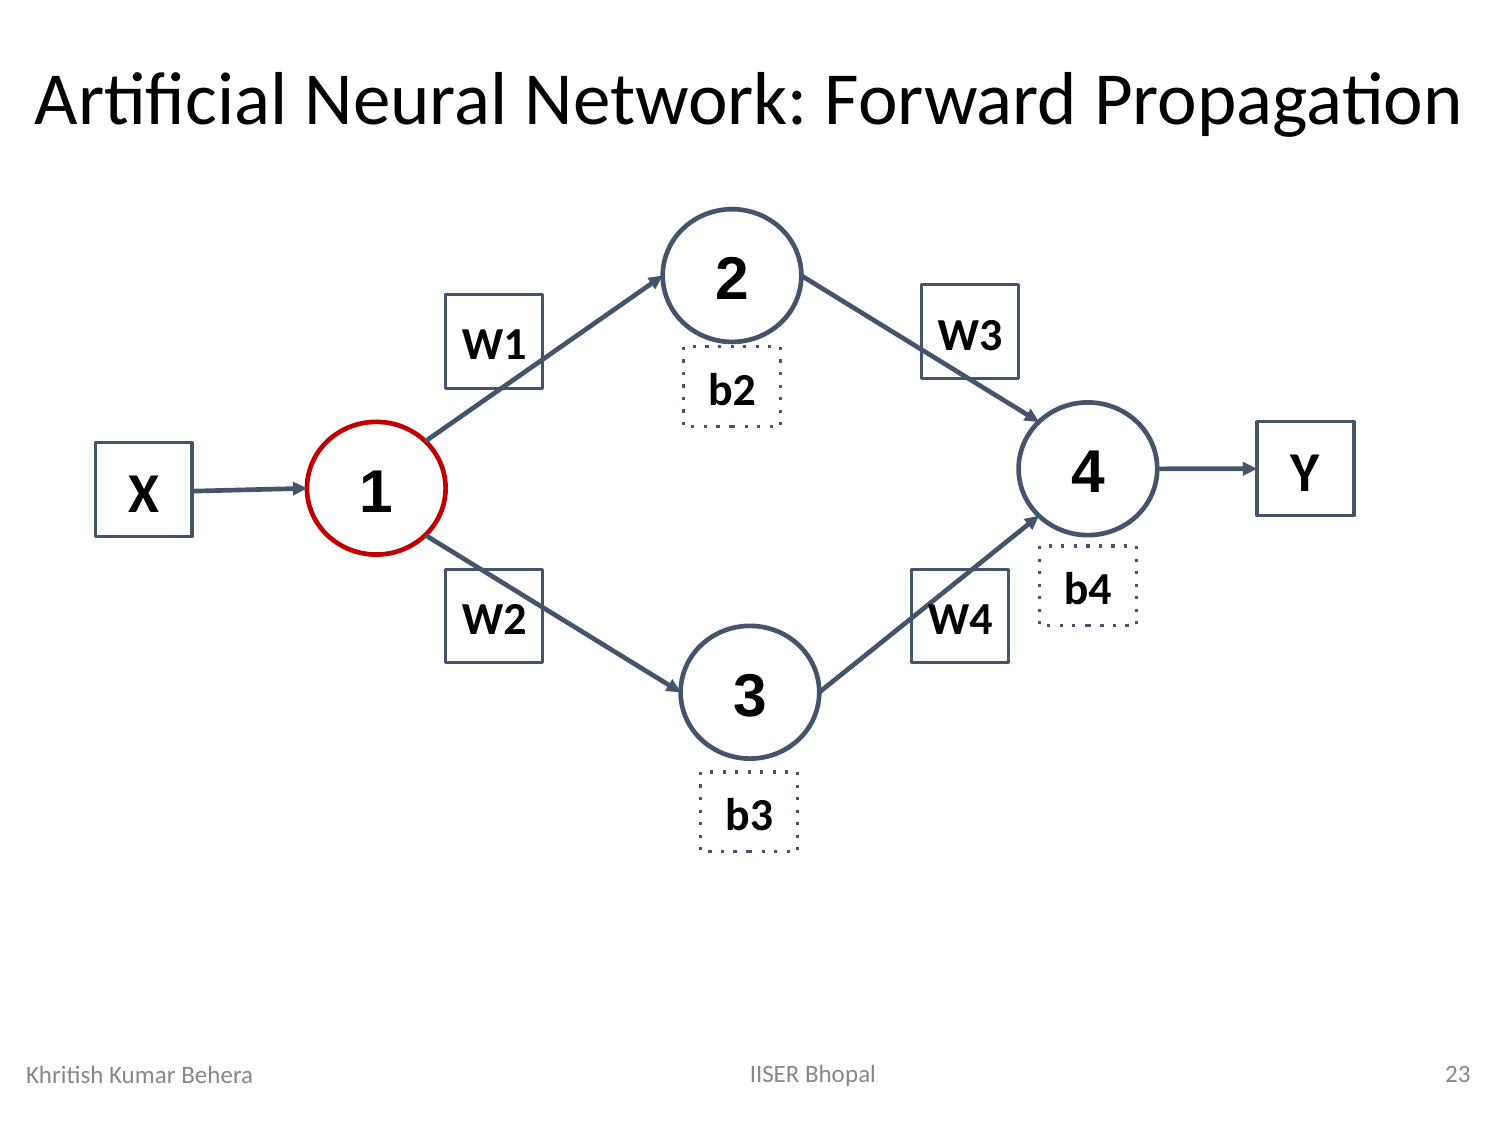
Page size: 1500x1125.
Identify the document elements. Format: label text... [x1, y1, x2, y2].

text_box 1 [307, 421, 446, 555]
slide_number 23 [1148, 1042, 1486, 1103]
text_box b4 [1044, 546, 1137, 626]
text_box b2 [683, 346, 781, 427]
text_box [425, 275, 663, 442]
text_box 3 [681, 625, 819, 759]
text_box X [95, 442, 193, 537]
text_box 2 [662, 209, 802, 342]
text_box b3 [700, 771, 798, 852]
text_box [191, 487, 308, 492]
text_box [819, 515, 1040, 693]
text_box Y [1256, 421, 1354, 516]
footer IISER Bhopal [559, 1042, 1067, 1103]
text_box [801, 275, 1040, 423]
text_box 4 [1018, 402, 1158, 536]
text_box Khritish Kumar Behera [11, 1043, 518, 1104]
text_box Artificial Neural Network: Forward Propagation [10, 41, 1488, 147]
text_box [424, 534, 681, 693]
